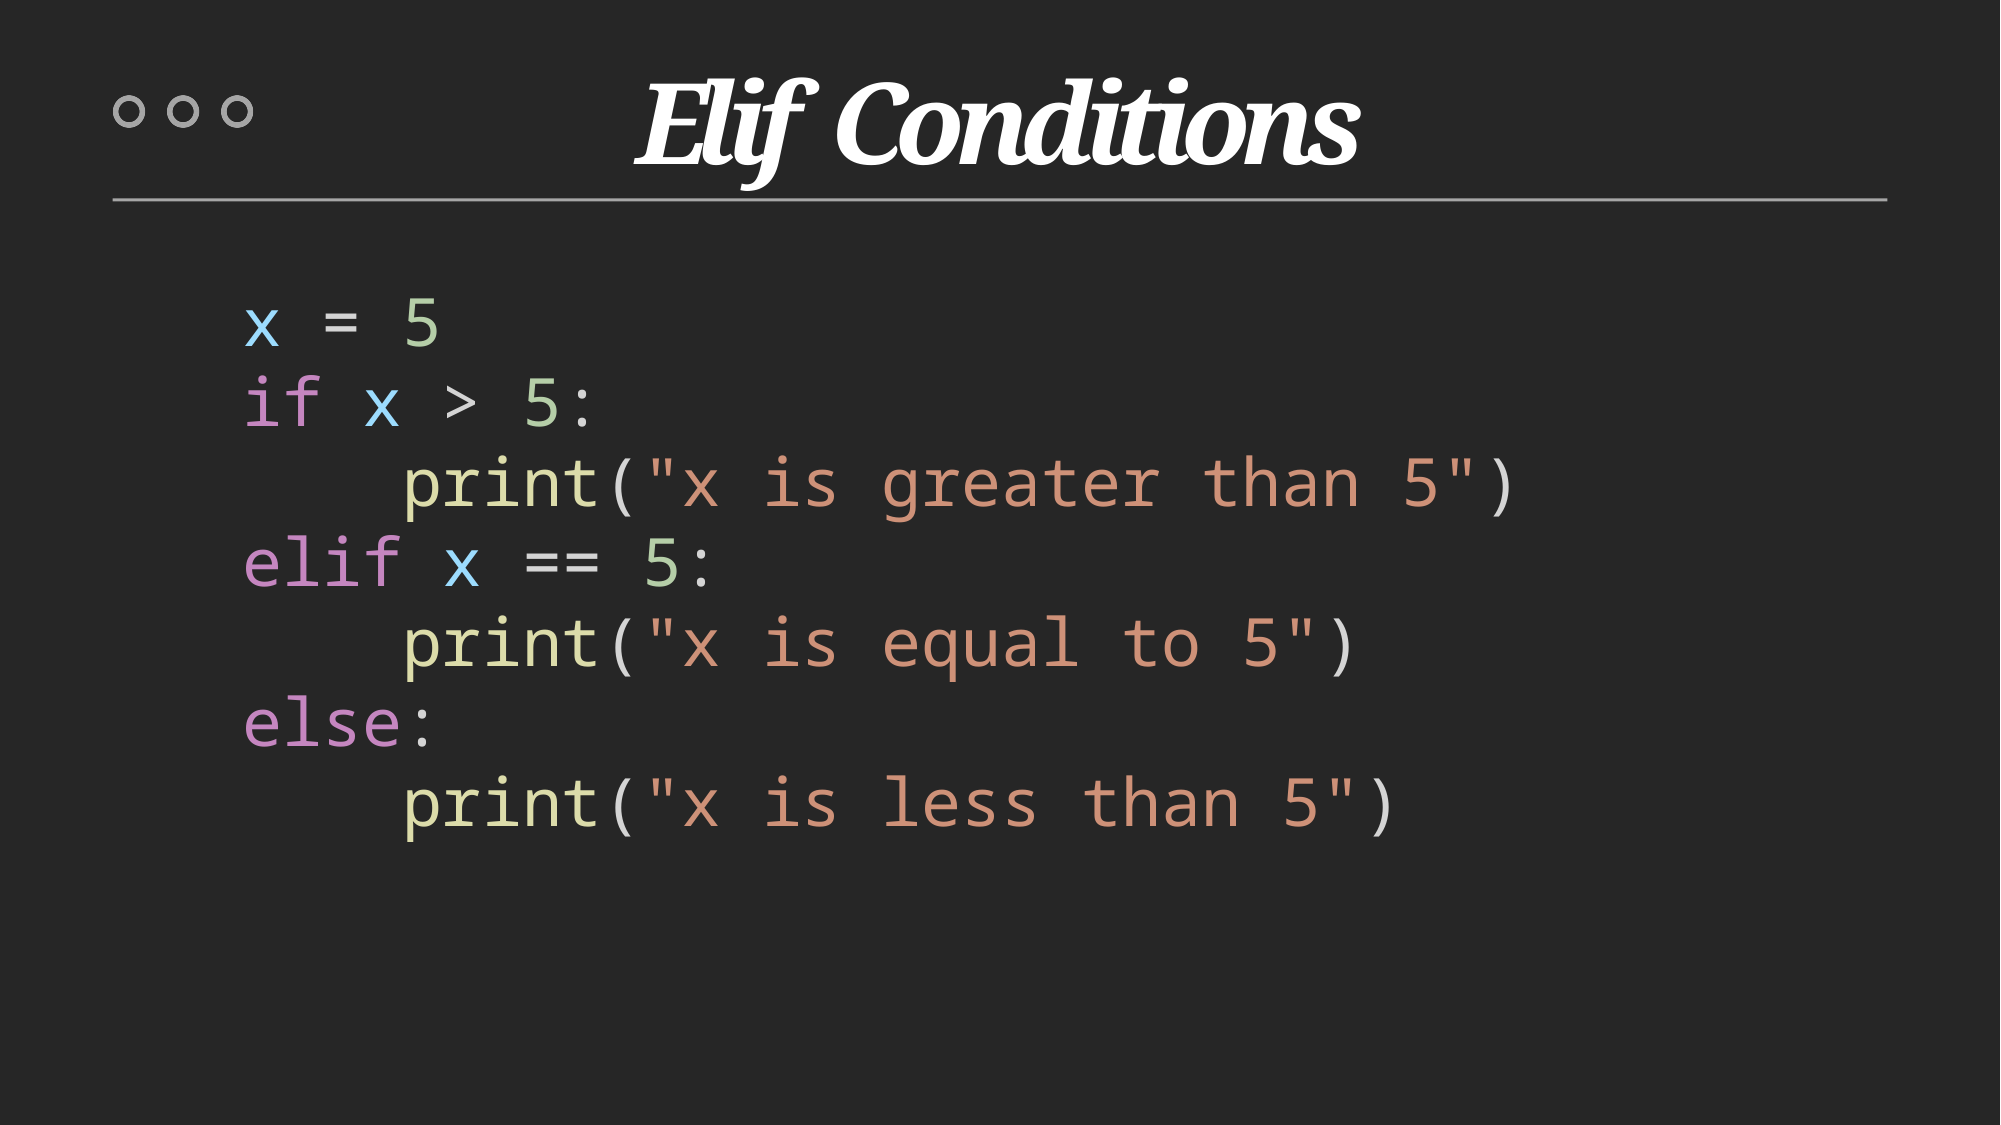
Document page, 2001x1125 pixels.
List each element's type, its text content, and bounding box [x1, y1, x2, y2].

picture [112, 95, 254, 128]
text_box Elif Conditions [169, 11, 1831, 194]
text_box x = 5 if x > 5: print("x is greater than 5") elif x == 5: print("x is equal to 5") else: print("x is less than 5") [227, 272, 1773, 848]
text_box [112, 198, 1888, 202]
